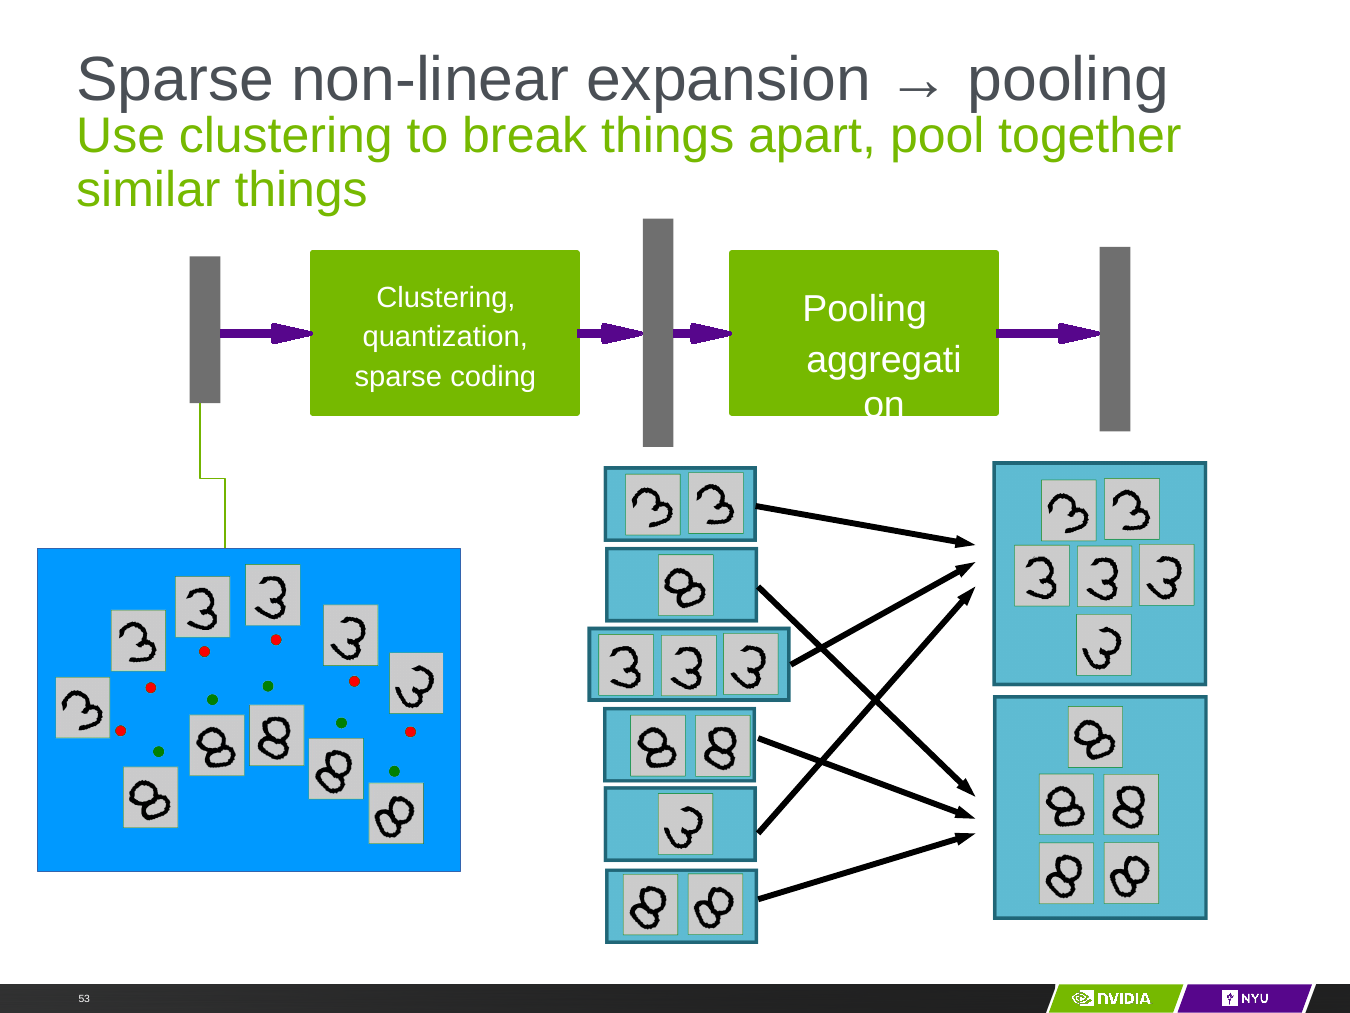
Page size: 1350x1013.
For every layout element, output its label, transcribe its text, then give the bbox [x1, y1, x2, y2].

text_box [1099, 246, 1131, 432]
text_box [136, 465, 289, 492]
text_box [954, 805, 976, 819]
text_box [642, 353, 674, 447]
text_box [954, 832, 976, 846]
text_box [992, 461, 1208, 920]
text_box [220, 323, 1100, 344]
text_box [731, 353, 997, 413]
text_box [957, 586, 976, 606]
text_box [731, 252, 997, 321]
picture [1071, 990, 1153, 1006]
text_box [37, 548, 460, 871]
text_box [312, 252, 578, 321]
picture [1222, 990, 1268, 1006]
text_box [189, 256, 221, 404]
title Sparse non-linear expansion → pooling [61, 31, 1289, 116]
text_box [587, 466, 791, 944]
text_box [956, 778, 976, 797]
text_box [954, 562, 976, 578]
text_box [642, 218, 674, 321]
text_box [55, 564, 444, 844]
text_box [312, 353, 578, 413]
picture [0, 984, 1056, 1013]
list Use clustering to break things apart, pool together similar things [61, 120, 1289, 207]
picture [1303, 984, 1350, 1013]
text_box [954, 535, 976, 549]
